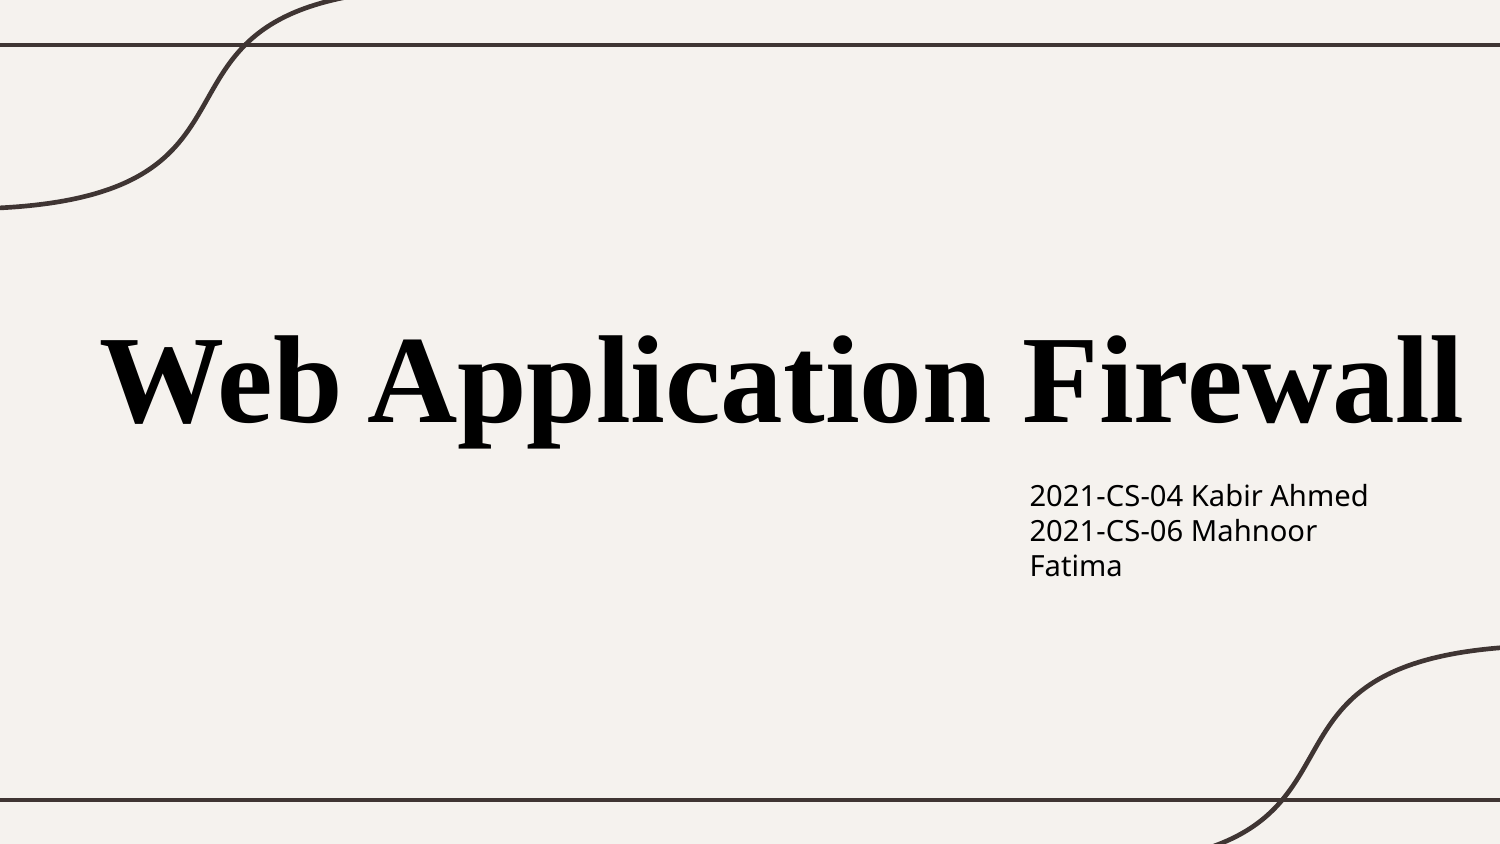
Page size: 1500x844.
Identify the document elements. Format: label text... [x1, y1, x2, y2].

text_box 2021-CS-04 Kabir Ahmed 2021-CS-06 Mahnoor Fatima [1014, 470, 1414, 590]
text_box Web Application Firewall [85, 290, 1500, 455]
